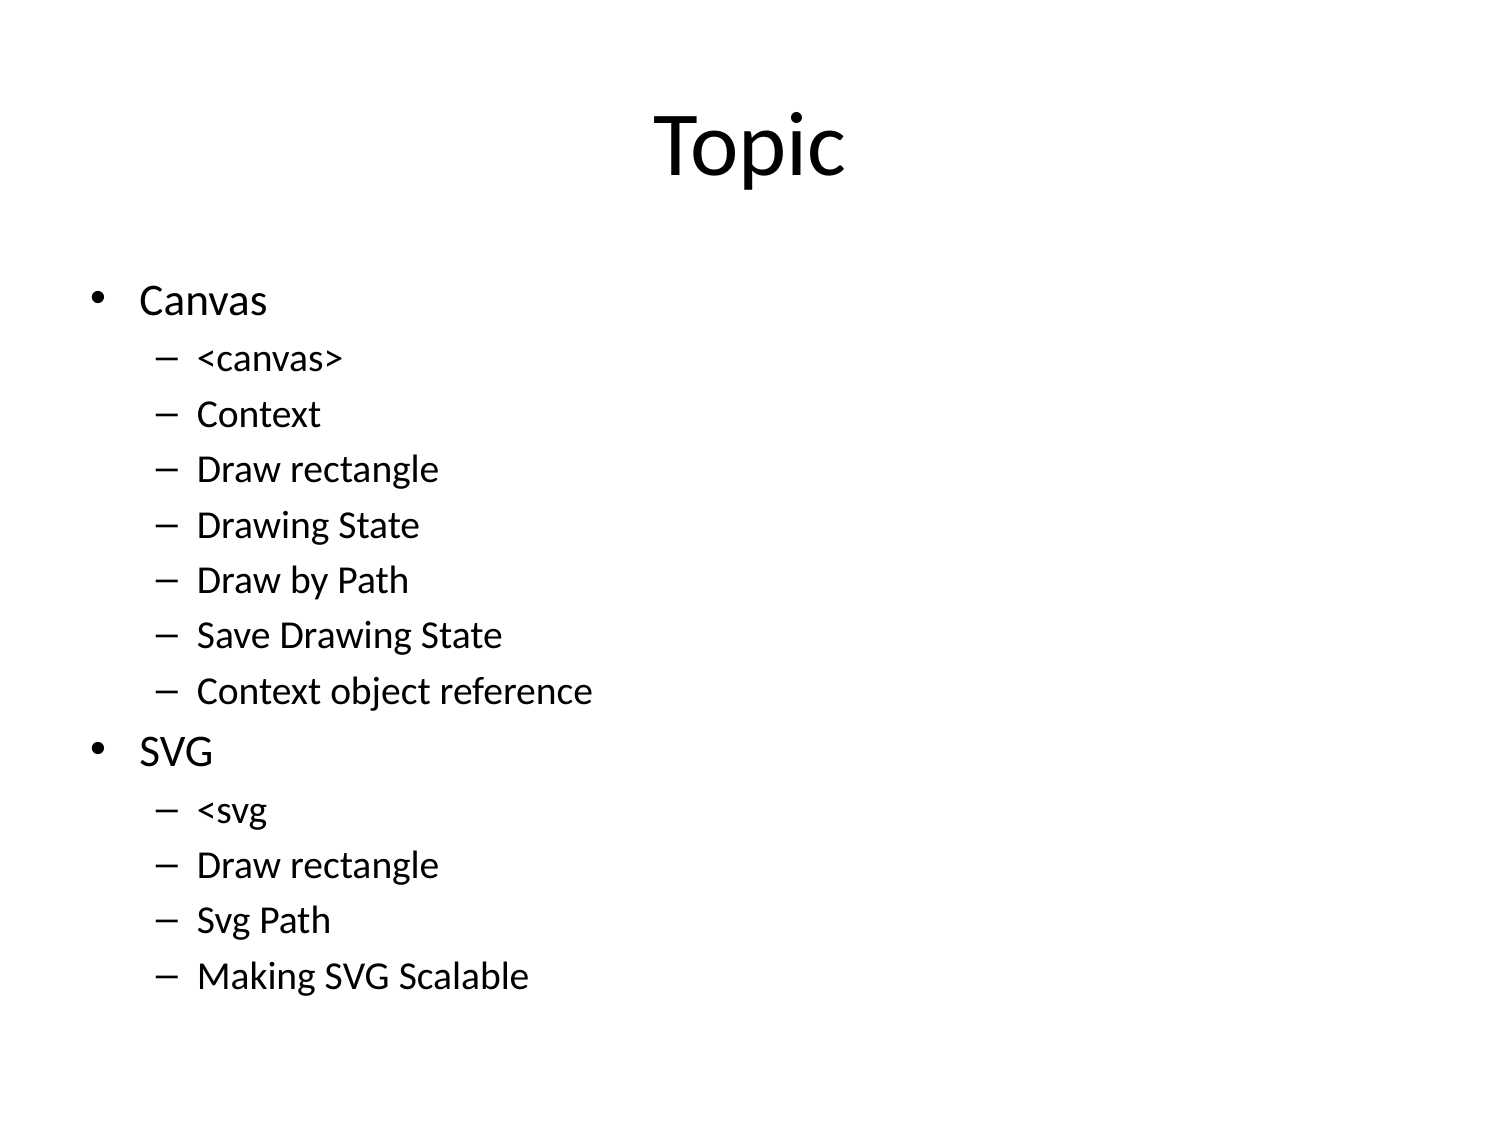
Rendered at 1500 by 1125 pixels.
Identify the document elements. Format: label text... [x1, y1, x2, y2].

list Canvas <canvas> Context Draw rectangle Drawing State Draw by Path Save Drawing State Context object reference SVG <svg Draw rectangle Svg Path Making SVG Scalable [75, 262, 1425, 1005]
title Topic [75, 45, 1425, 233]
